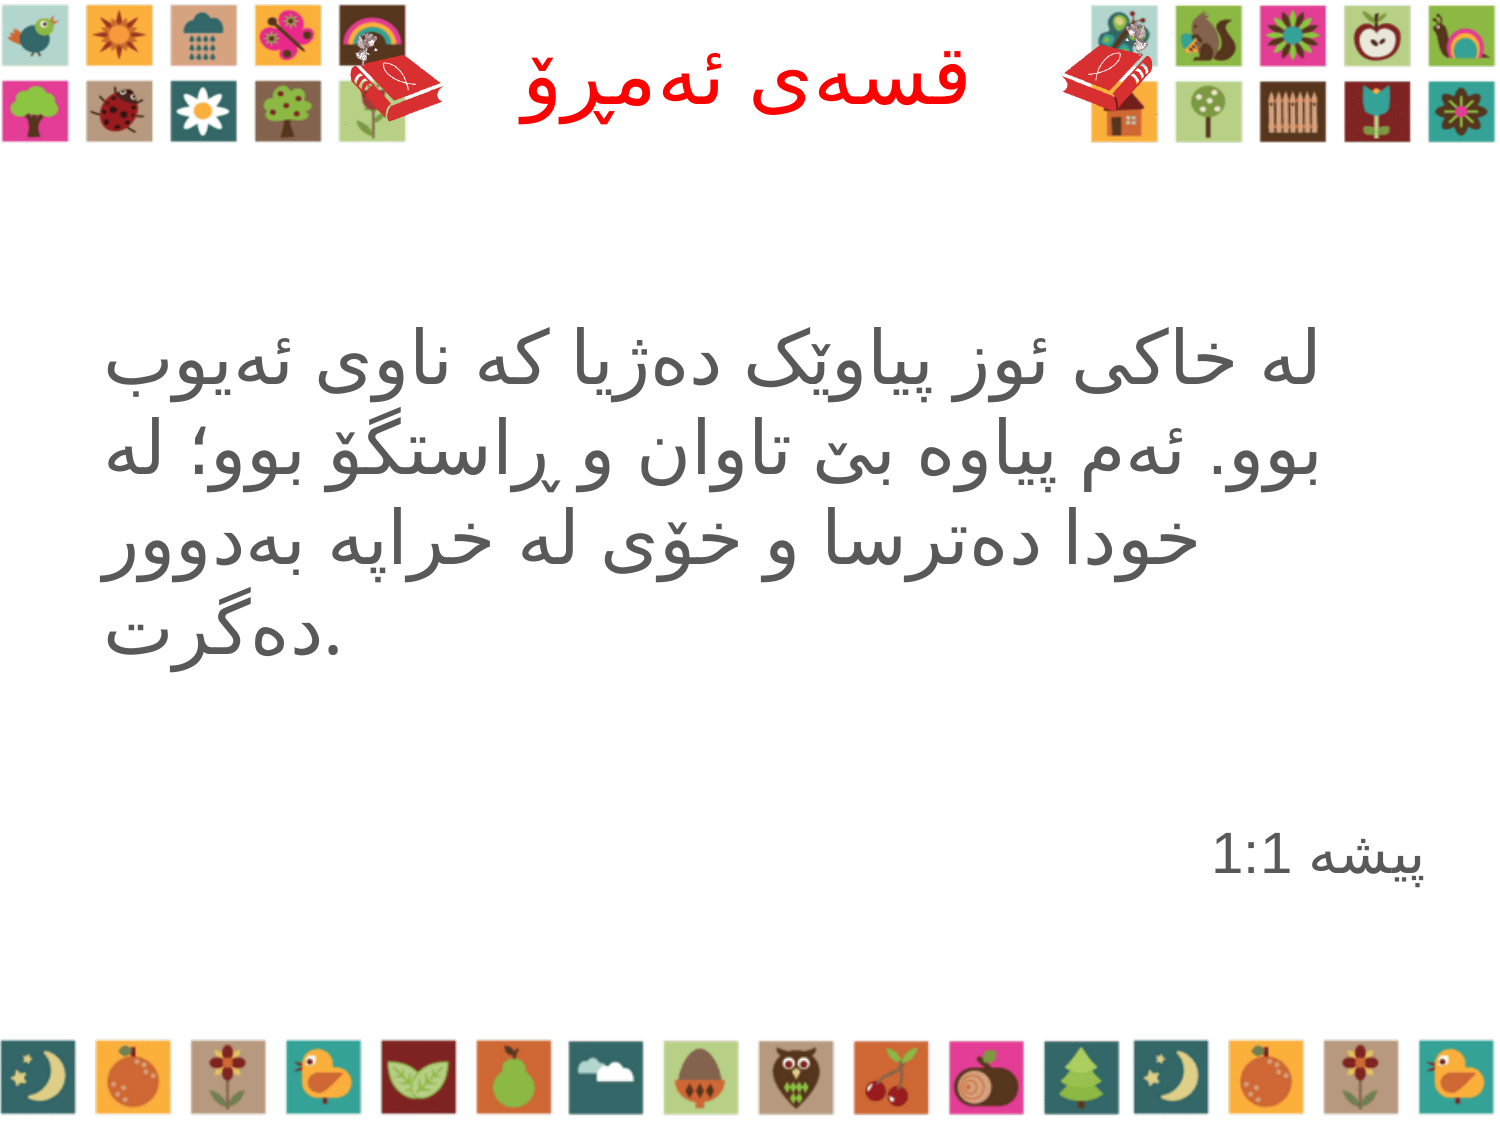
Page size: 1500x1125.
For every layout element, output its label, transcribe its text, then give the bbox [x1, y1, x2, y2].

text_box قسەی ئەمڕۆ [425, 13, 1078, 129]
text_box لە خاکی ئوز پیاوێک دەژیا کە ناوی ئەیوب بوو. ئەم پیاوە بێ تاوان و ڕاستگۆ بوو؛ لە خودا دەترسا و خۆی لە خراپە بەدوور دەگرت. [88, 302, 1436, 678]
picture [0, 3, 475, 150]
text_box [0, 1028, 1500, 1118]
picture [1030, 3, 1500, 150]
text_box پیشە 1:1 [808, 807, 1441, 893]
